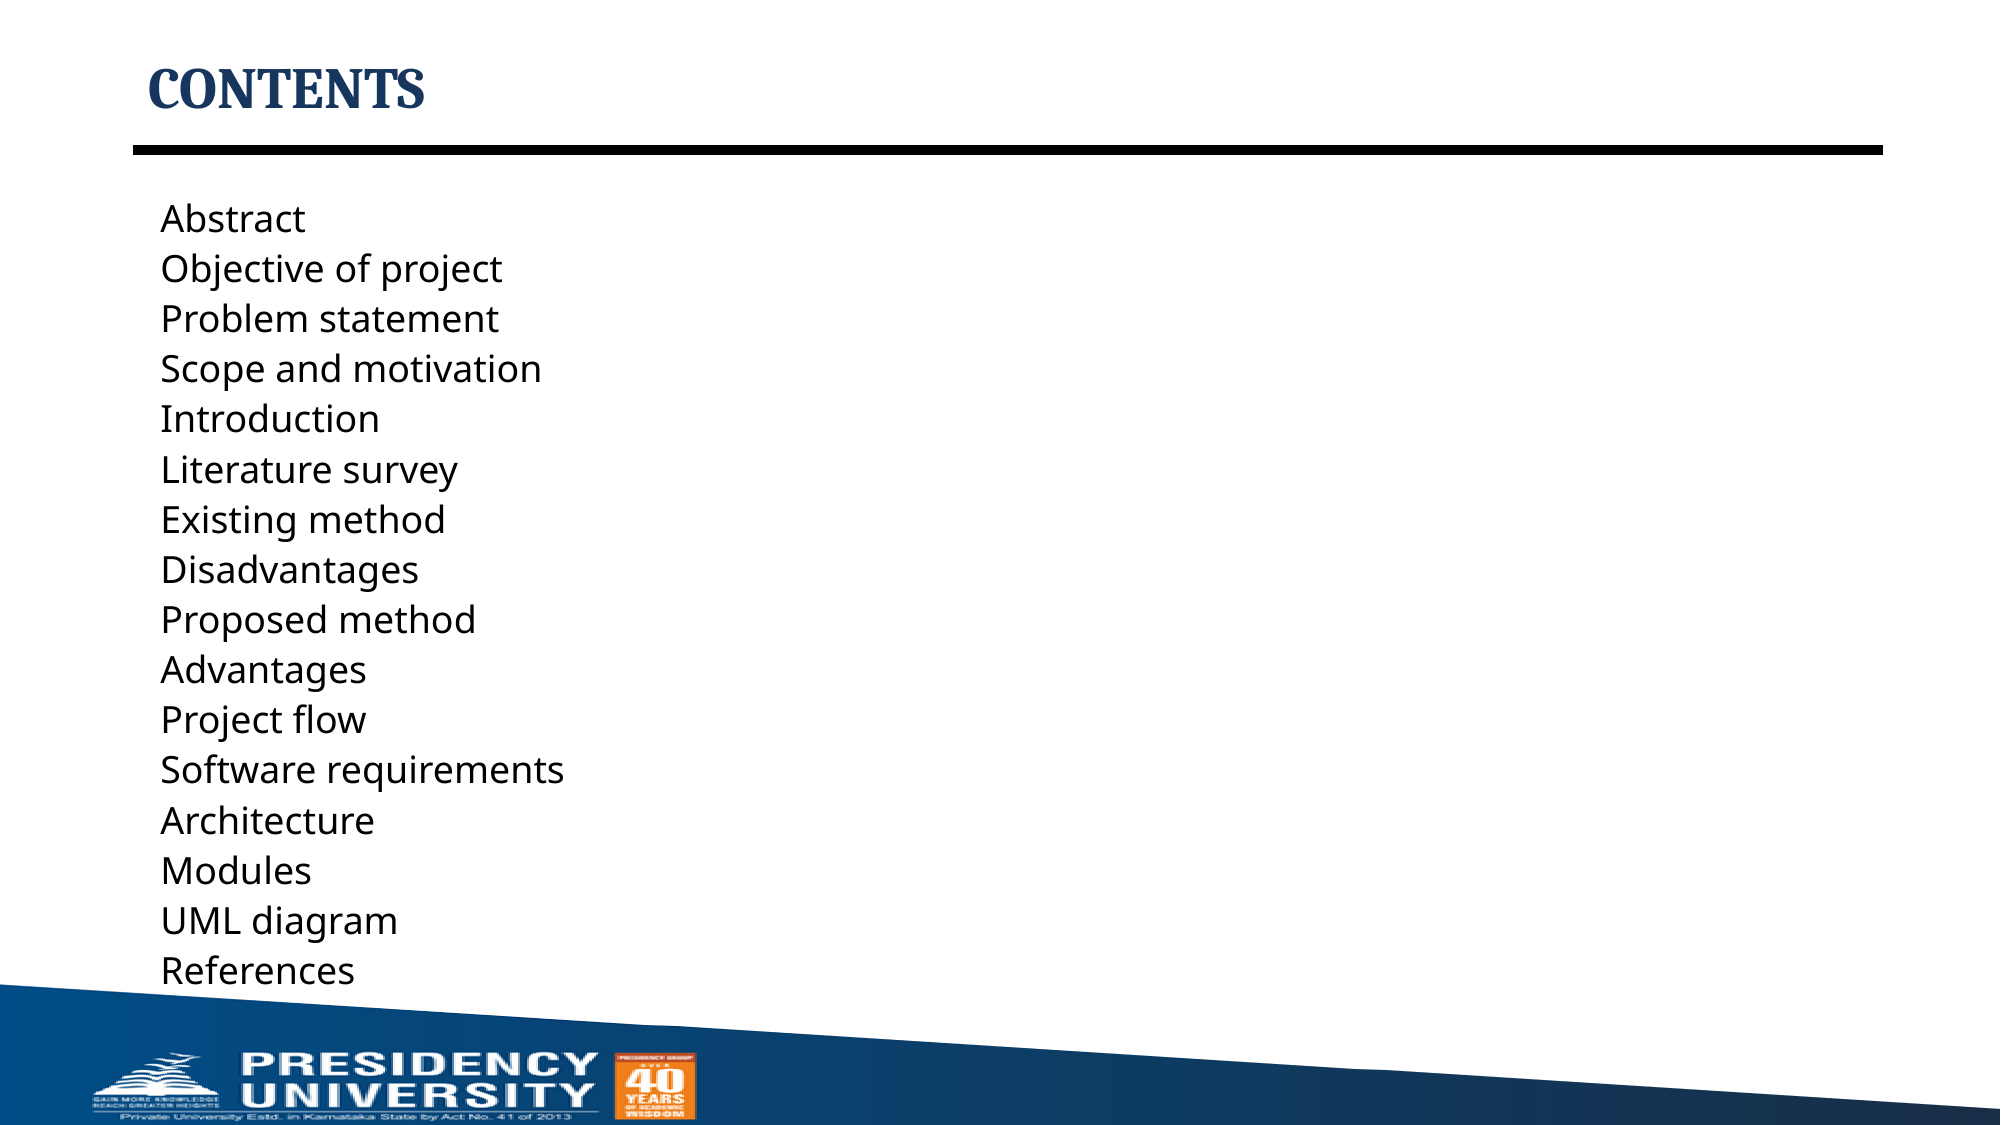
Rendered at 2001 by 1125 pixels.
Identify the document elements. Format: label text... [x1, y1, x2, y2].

picture [0, 982, 2000, 1125]
list Abstract Objective of project Problem statement Scope and motivation Introduction Literature survey Existing method Disadvantages Proposed method Advantages Project flow Software requirements Architecture Modules UML diagram References [133, 187, 1884, 1000]
title CONTENTS [133, 45, 1884, 125]
